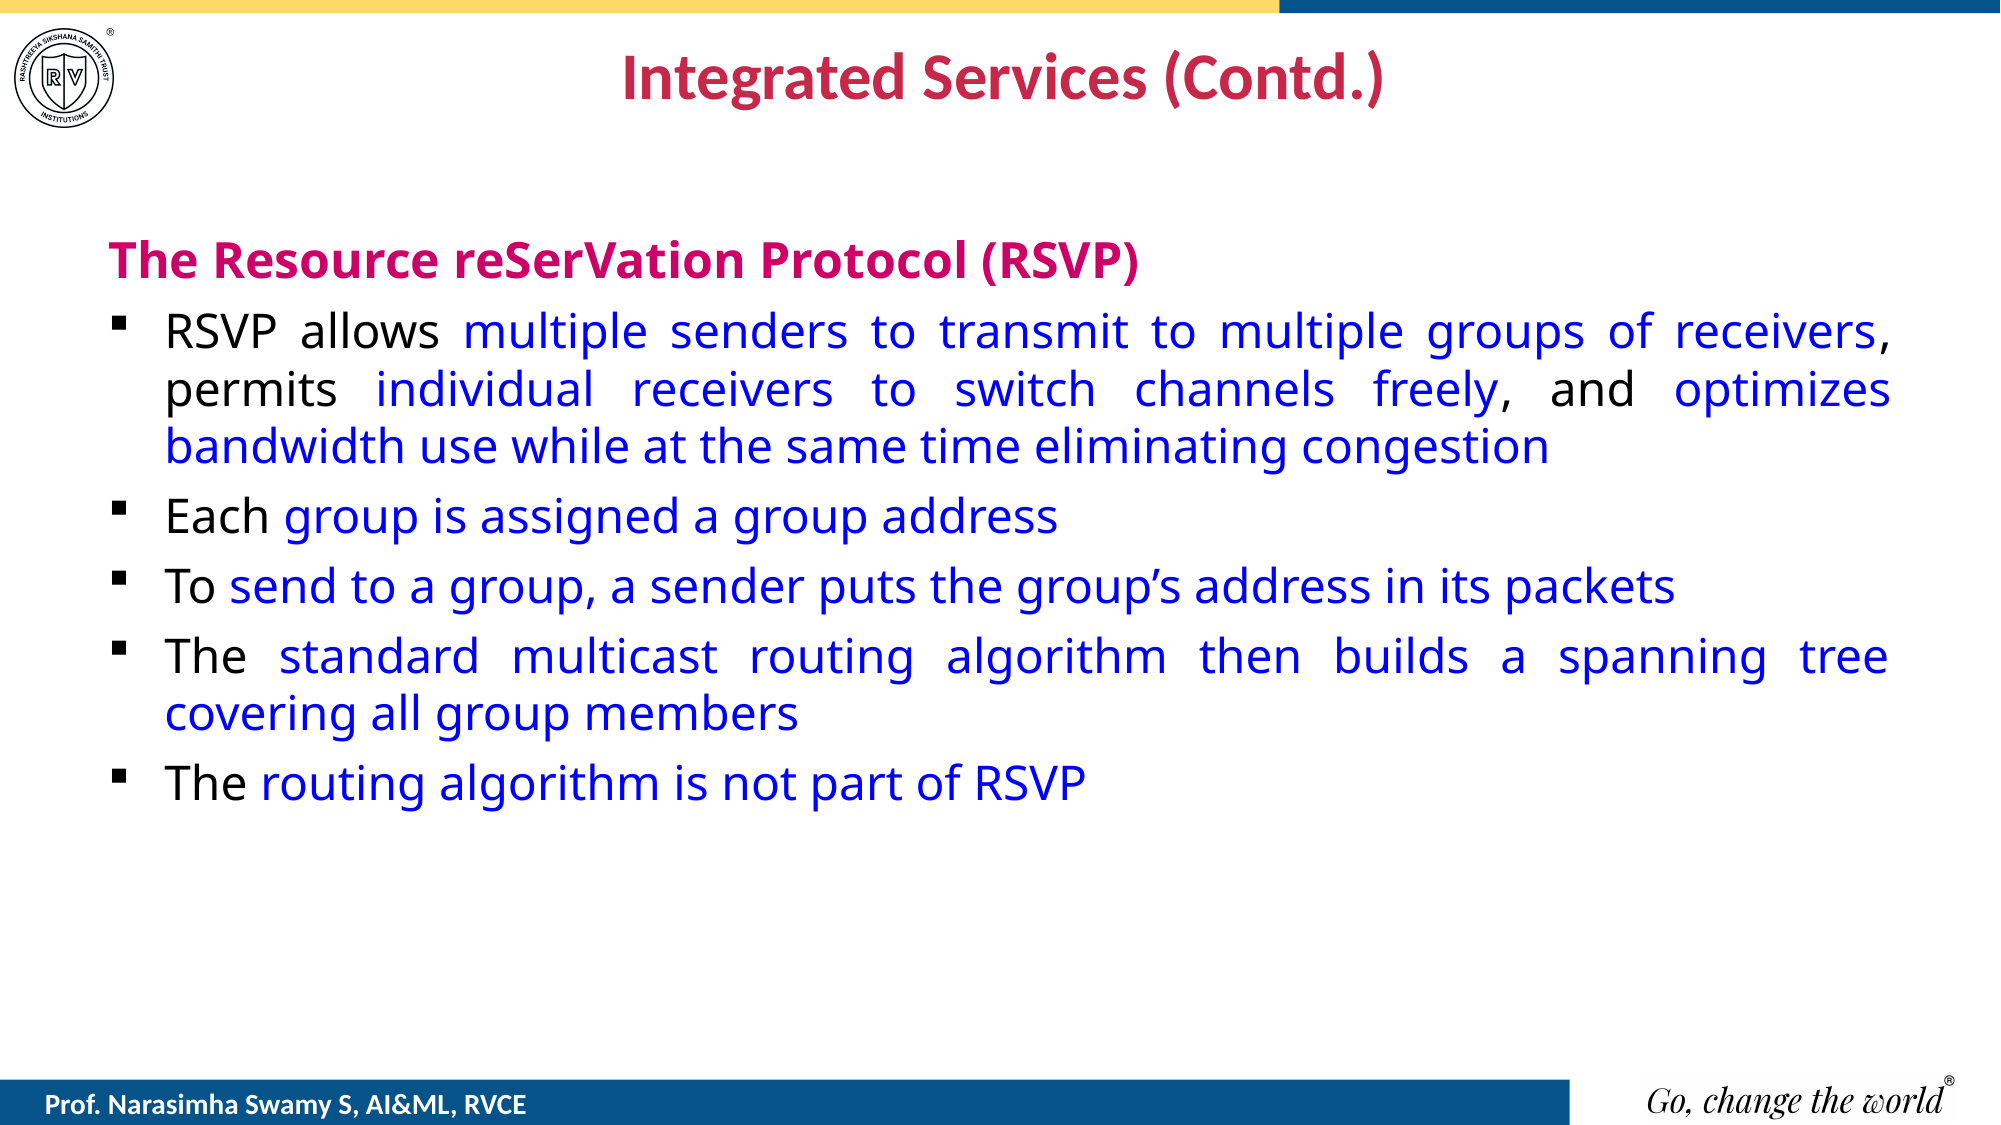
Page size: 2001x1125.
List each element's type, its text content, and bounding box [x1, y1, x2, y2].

picture [14, 28, 114, 128]
picture [1644, 1073, 1956, 1122]
text_box The Resource reSerVation Protocol (RSVP) RSVP allows multiple senders to transmit to multiple groups of receivers, permits individual receivers to switch channels freely, and optimizes bandwidth use while at the same time eliminating congestion Each group is assigned a group address To send to a group, a sender puts the group’s address in its packets The standard multicast routing algorithm then builds a spanning tree covering all group members The routing algorithm is not part of RSVP [93, 220, 1907, 818]
title Integrated Services (Contd.) [137, 27, 1887, 129]
